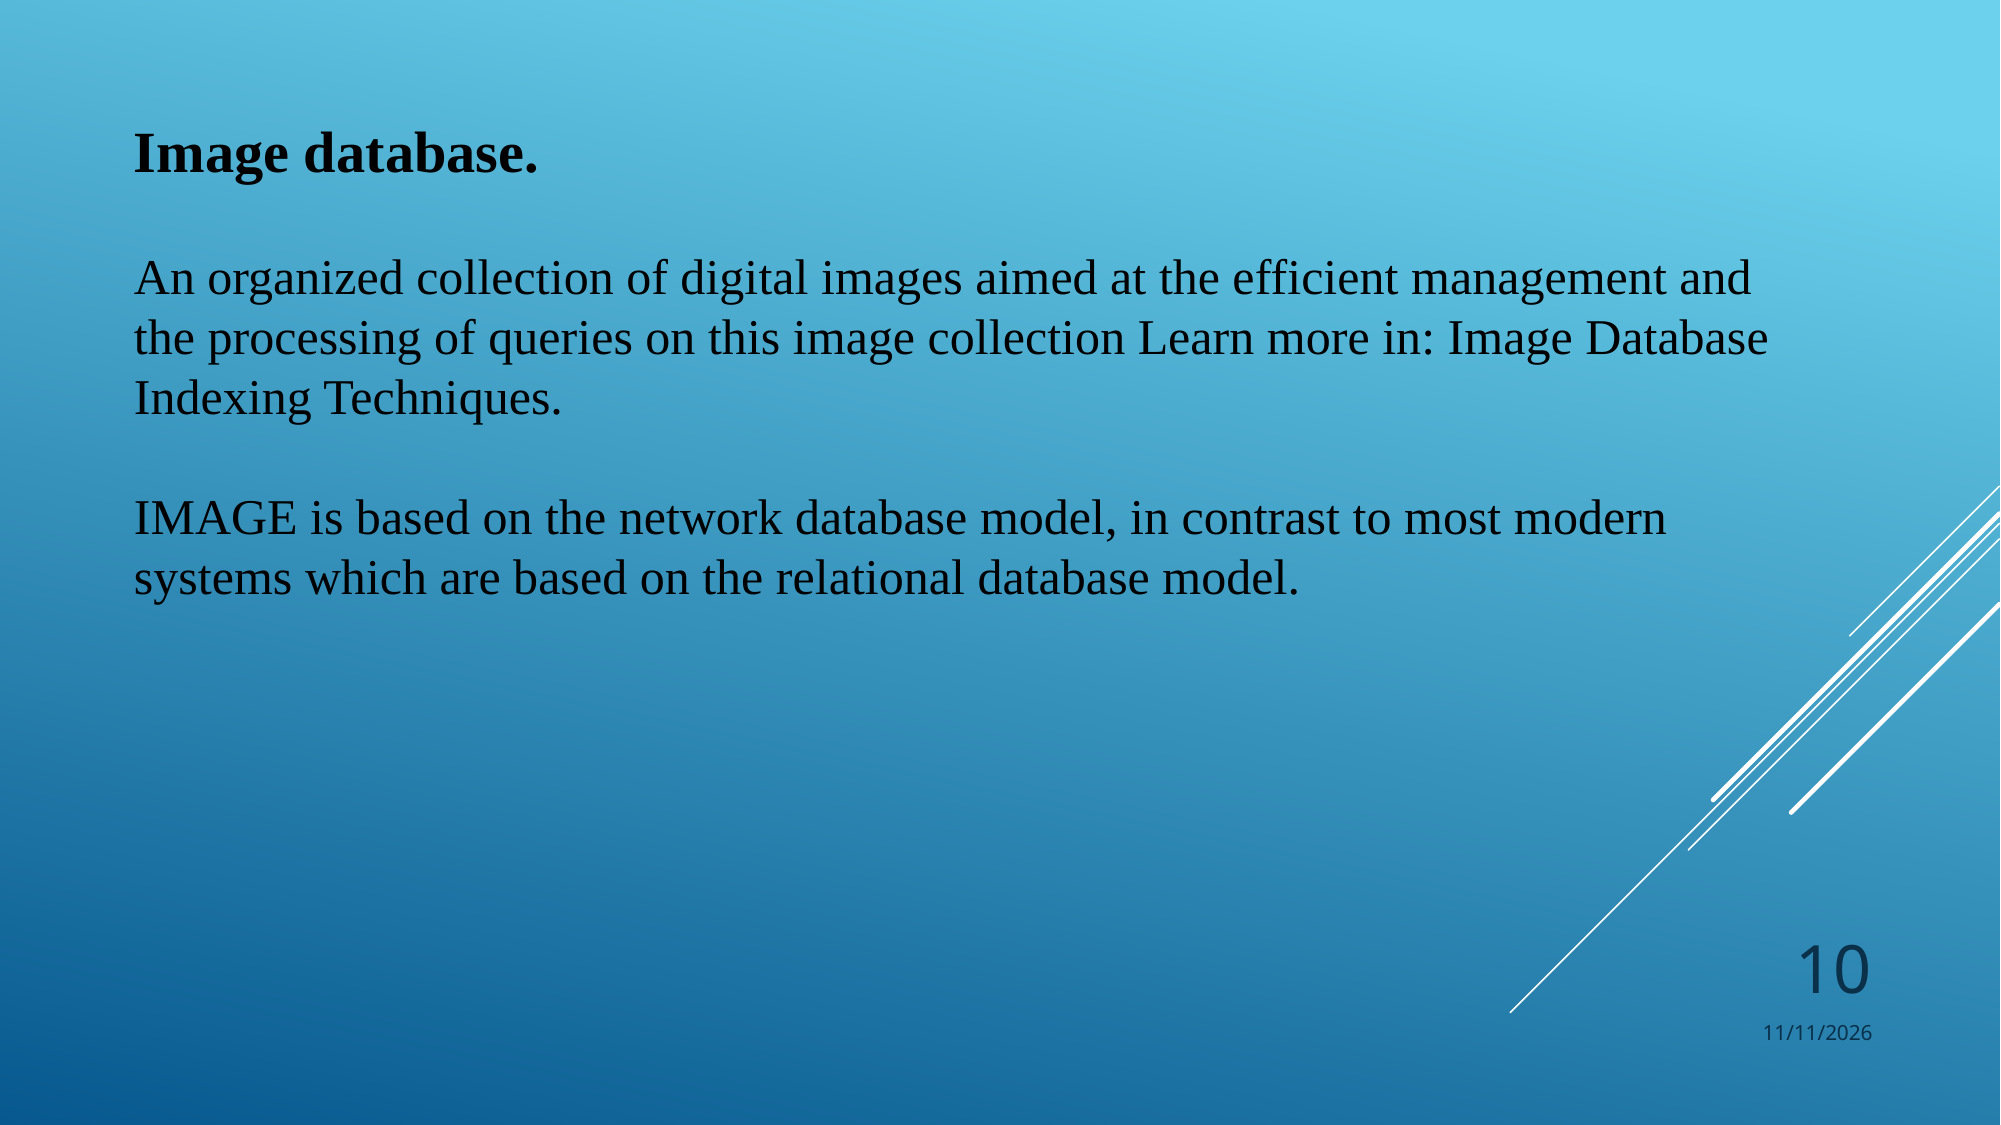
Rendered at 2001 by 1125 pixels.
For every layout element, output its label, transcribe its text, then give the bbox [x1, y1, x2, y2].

slide_number 10 [1700, 915, 1888, 1025]
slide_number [1624, 1012, 1888, 1073]
text_box Image database. An organized collection of digital images aimed at the efficient management and the processing of queries on this image collection Learn more in: Image Database Indexing Techniques. IMAGE is based on the network database model, in contrast to most modern systems which are based on the relational database model. [119, 107, 1818, 612]
